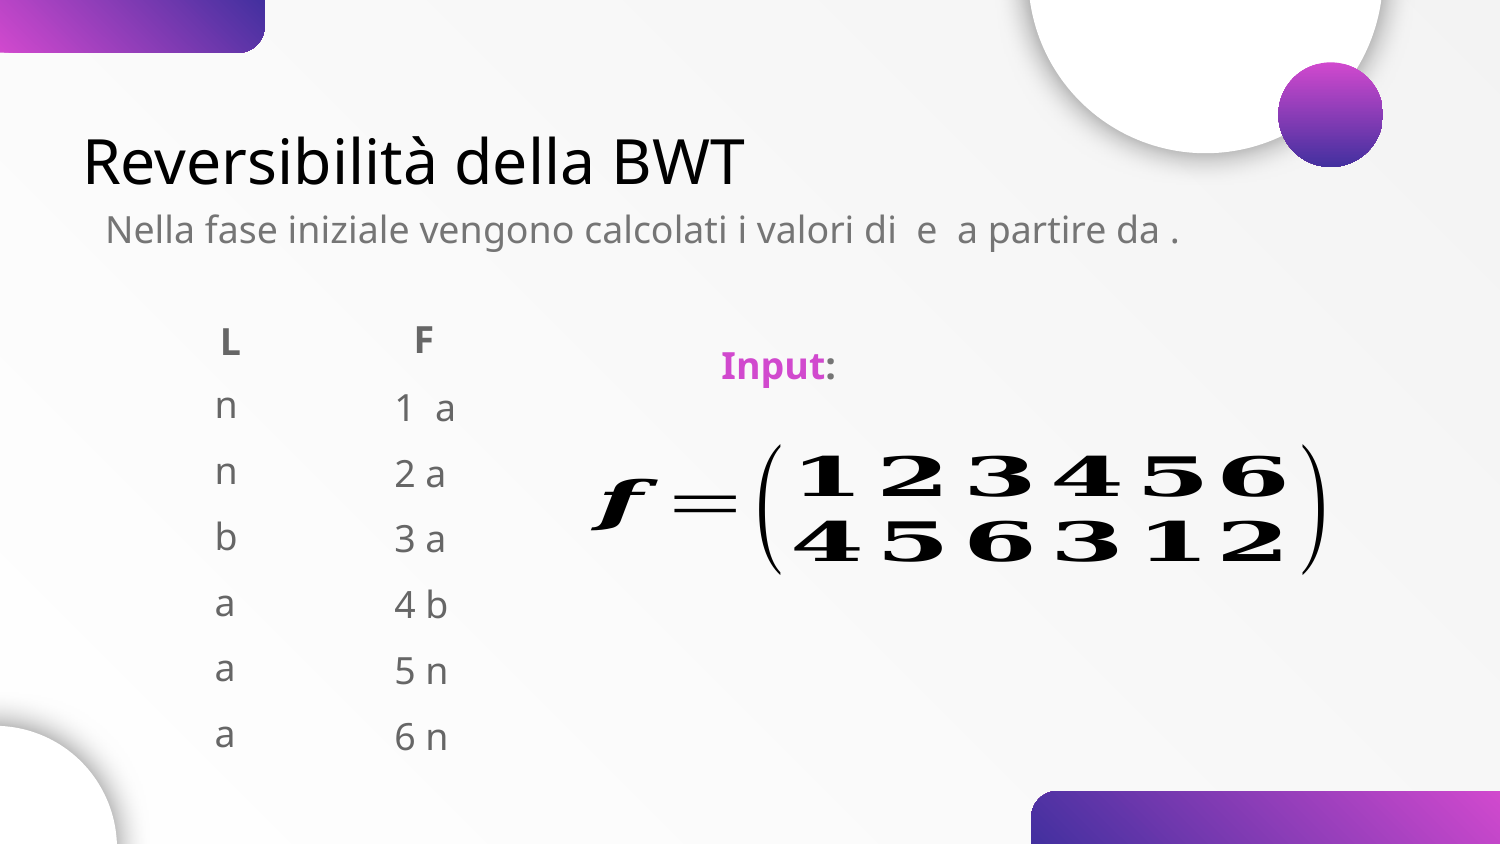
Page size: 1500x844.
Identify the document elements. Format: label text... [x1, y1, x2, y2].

text_box [1029, 0, 1382, 154]
text_box 1 a 2 a 3 a 4 b 5 n 6 n [356, 368, 524, 792]
text_box [1278, 62, 1384, 167]
text_box n n b a a a [176, 365, 276, 789]
text_box F [375, 301, 461, 412]
text_box L [182, 303, 267, 415]
title Reversibilità della BWT [67, 120, 1333, 199]
